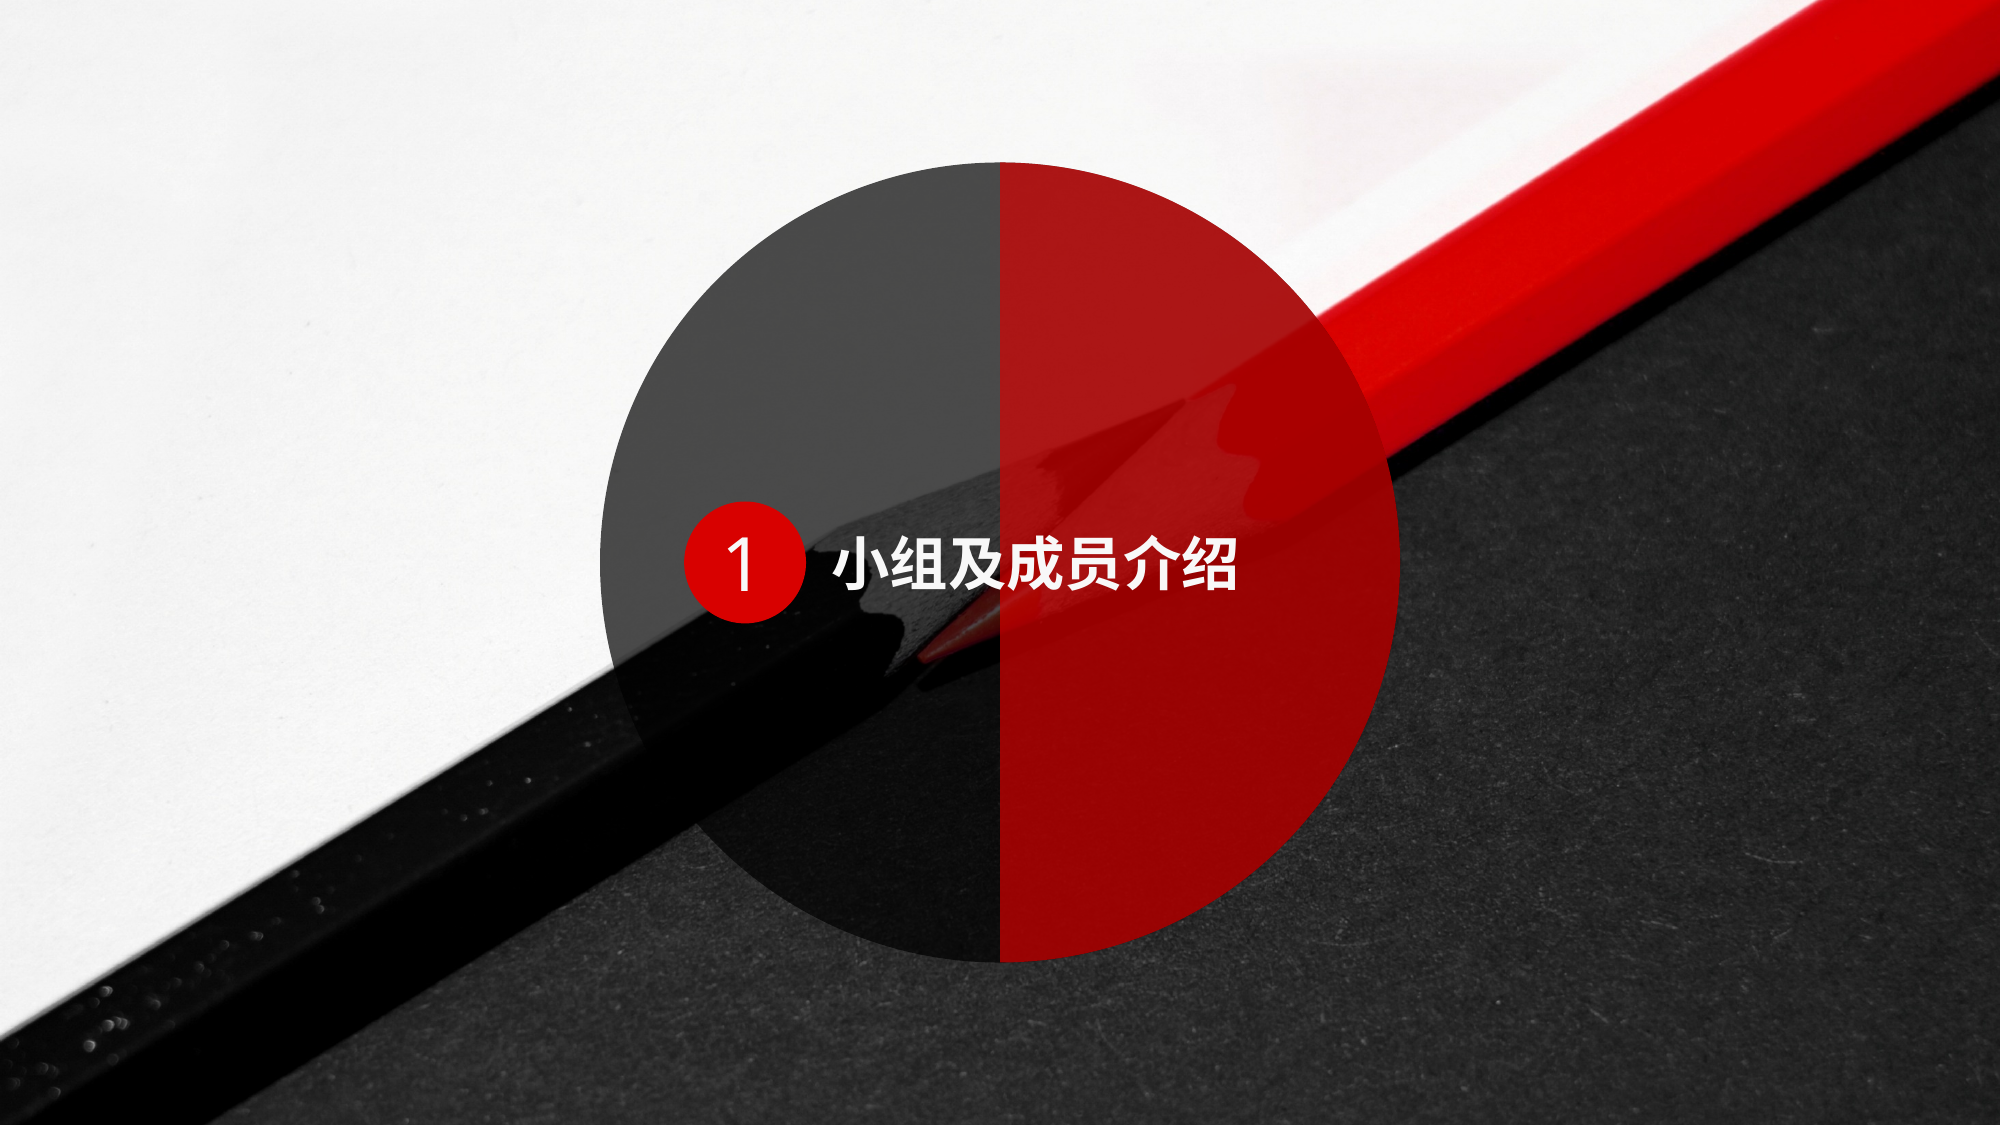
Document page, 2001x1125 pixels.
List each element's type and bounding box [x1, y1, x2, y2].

picture [0, 0, 2000, 1125]
text_box [684, 501, 1430, 624]
